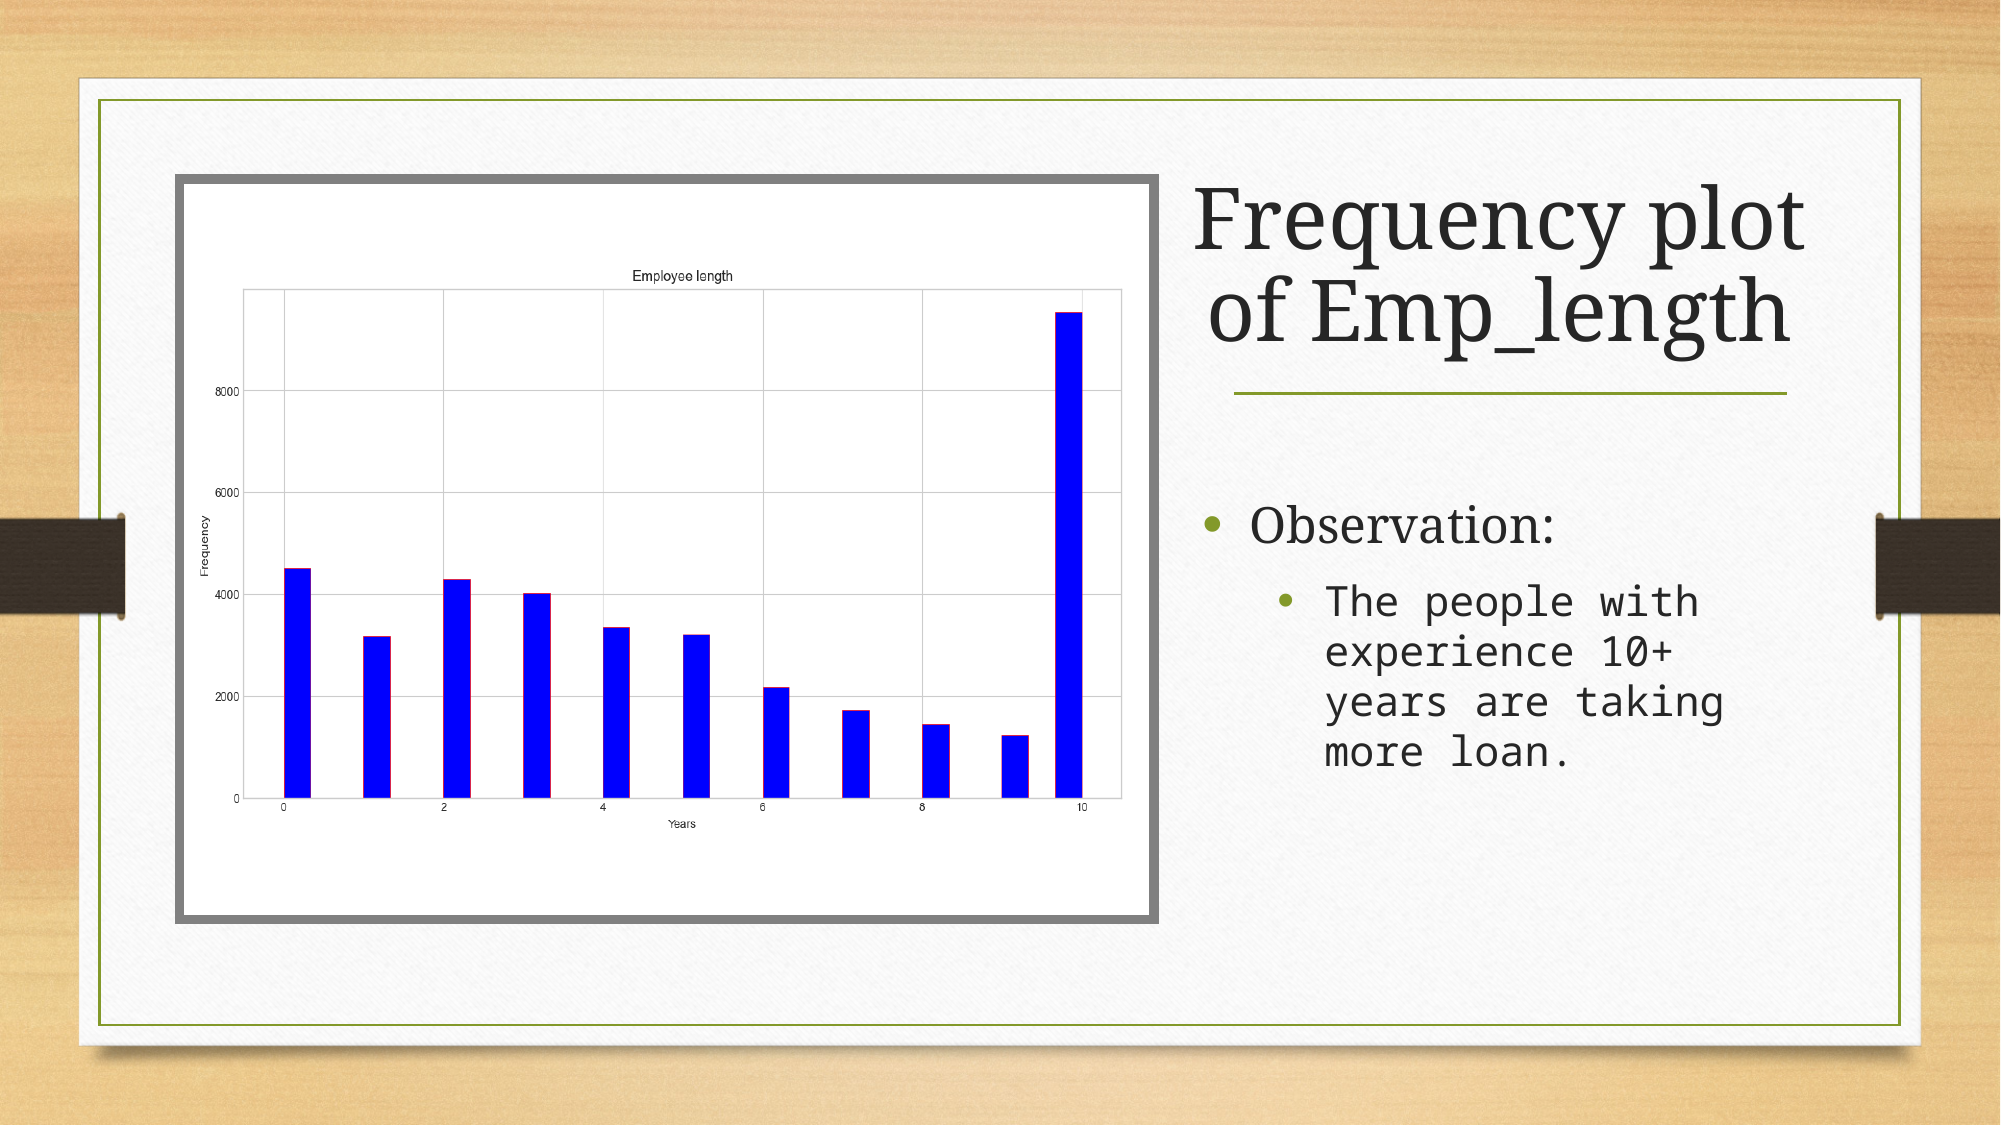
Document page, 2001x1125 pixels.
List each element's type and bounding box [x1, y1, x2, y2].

picture [191, 260, 1129, 839]
text_box [0, 0, 2000, 1125]
